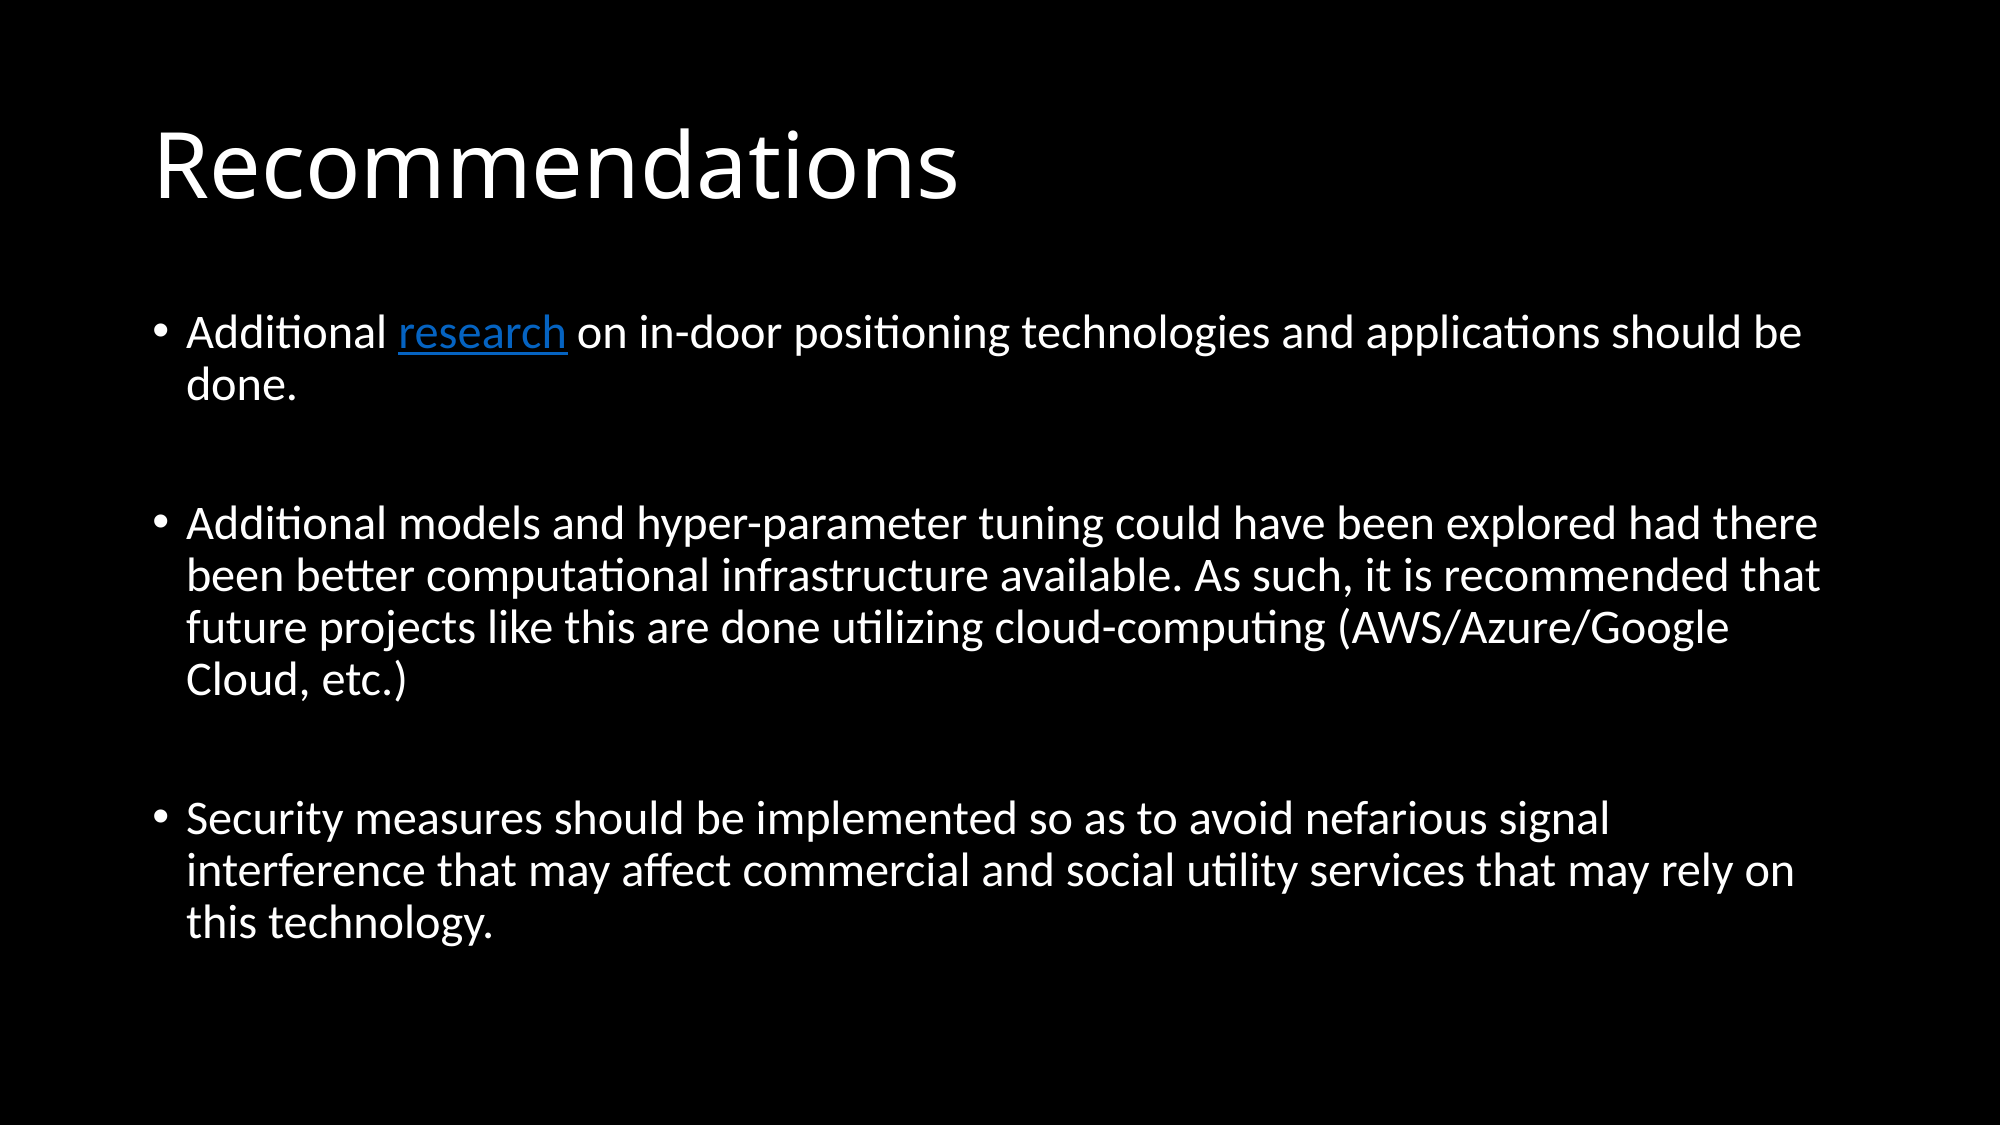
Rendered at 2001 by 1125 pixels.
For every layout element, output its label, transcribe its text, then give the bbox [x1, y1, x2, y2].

title Recommendations [137, 59, 1863, 278]
list Additional research on in-door positioning technologies and applications should be done. Additional models and hyper-parameter tuning could have been explored had there been better computational infrastructure available. As such, it is recommended that future projects like this are done utilizing cloud-computing (AWS/Azure/Google Cloud, etc.) Security measures should be implemented so as to avoid nefarious signal interference that may affect commercial and social utility services that may rely on this technology. [137, 299, 1863, 1014]
